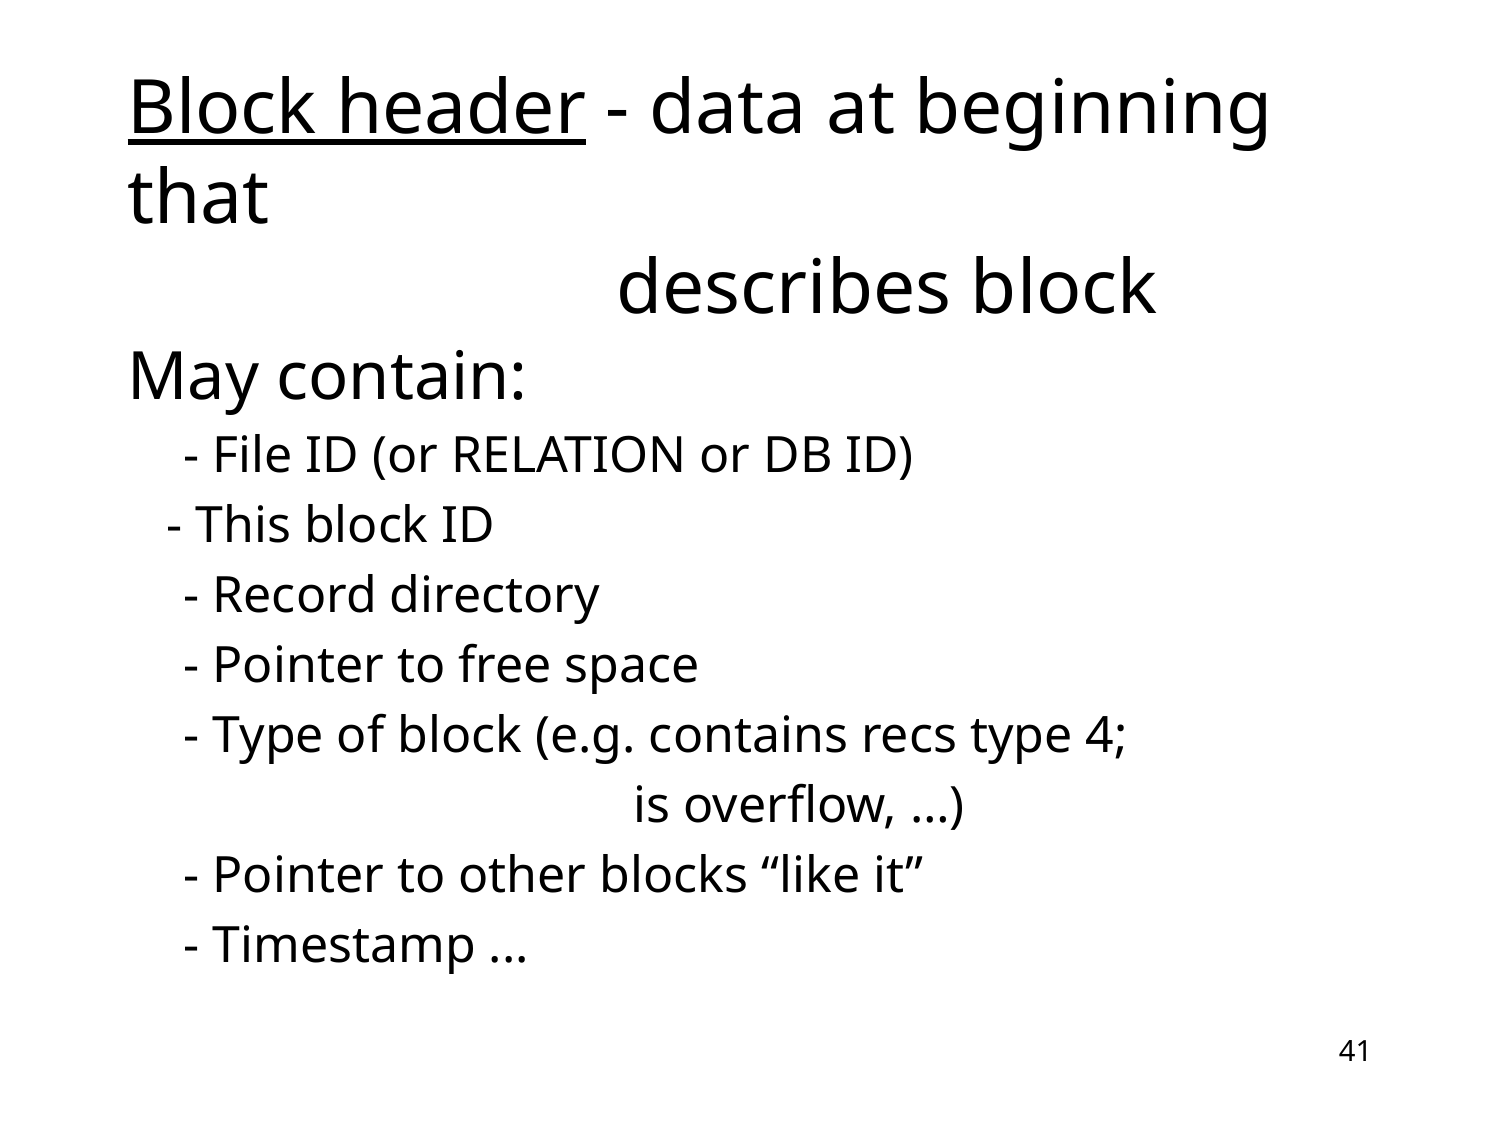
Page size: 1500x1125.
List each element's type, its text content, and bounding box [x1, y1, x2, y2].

title Block header - data at beginning that describes block [112, 99, 1388, 288]
list May contain: - File ID (or RELATION or DB ID) - This block ID - Record directory - Pointer to free space - Type of block (e.g. contains recs type 4; is overflow, …) - Pointer to other blocks “like it” - Timestamp ... [112, 324, 1388, 1000]
slide_number 41 [1074, 1024, 1388, 1101]
